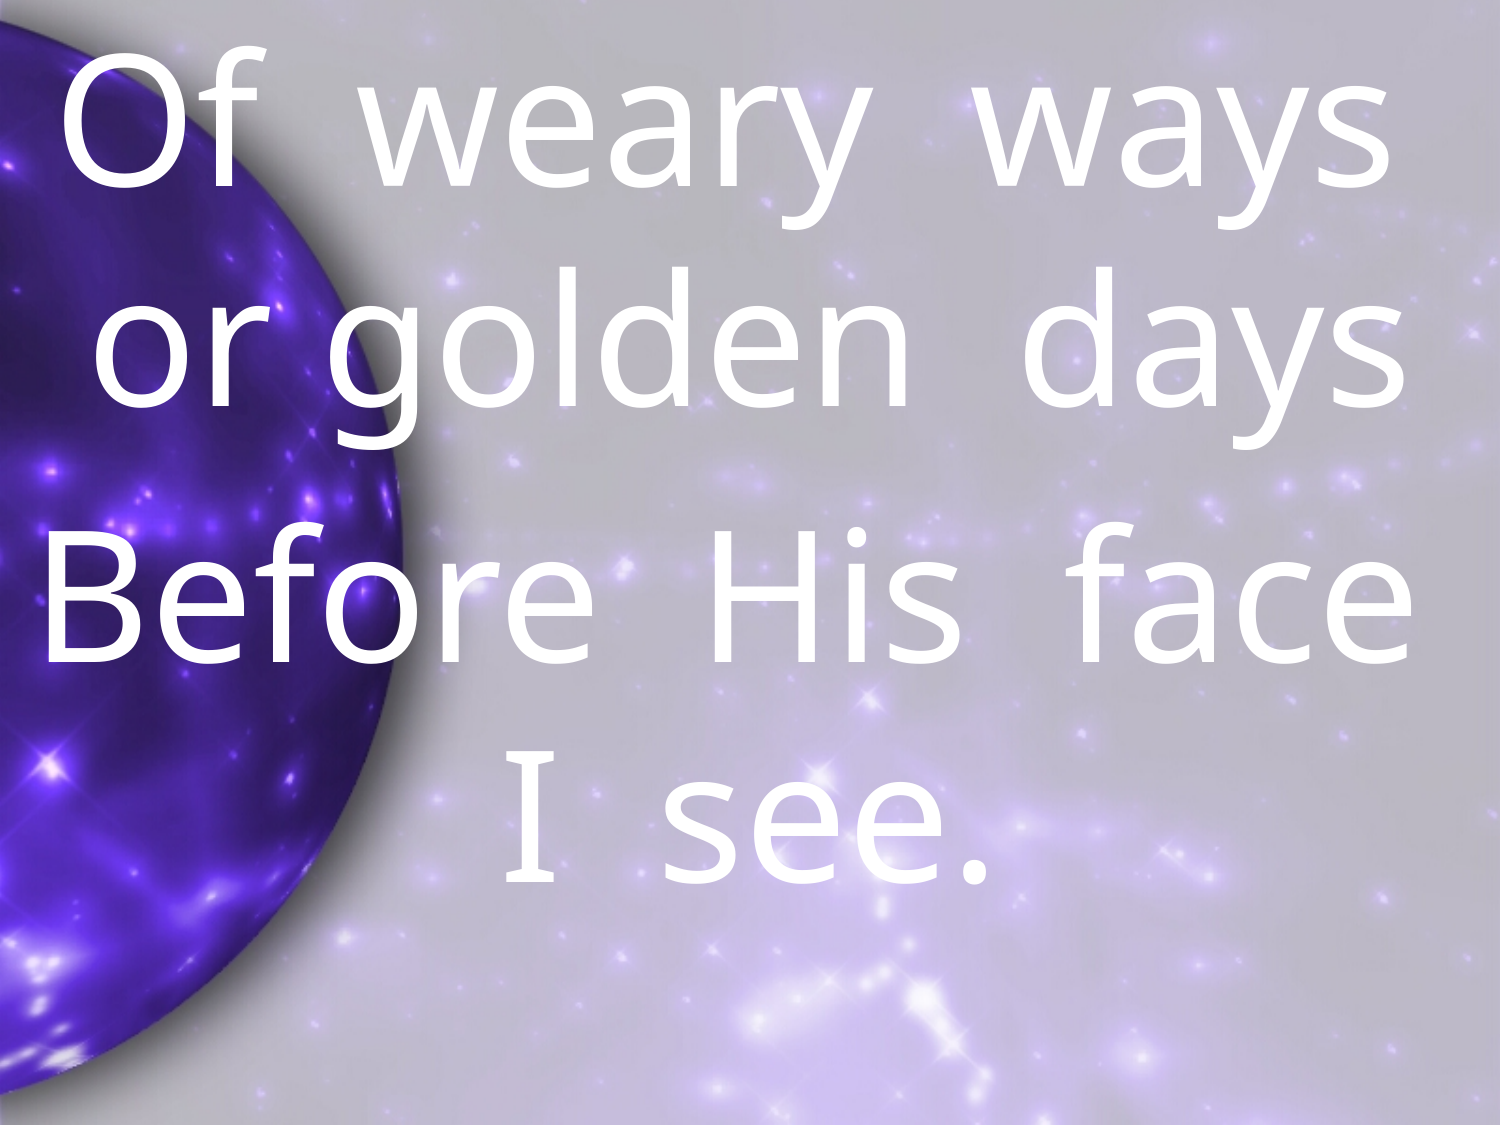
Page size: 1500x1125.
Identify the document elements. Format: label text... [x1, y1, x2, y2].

list Of weary ways or golden days Before His face I see. [0, 0, 1500, 1125]
